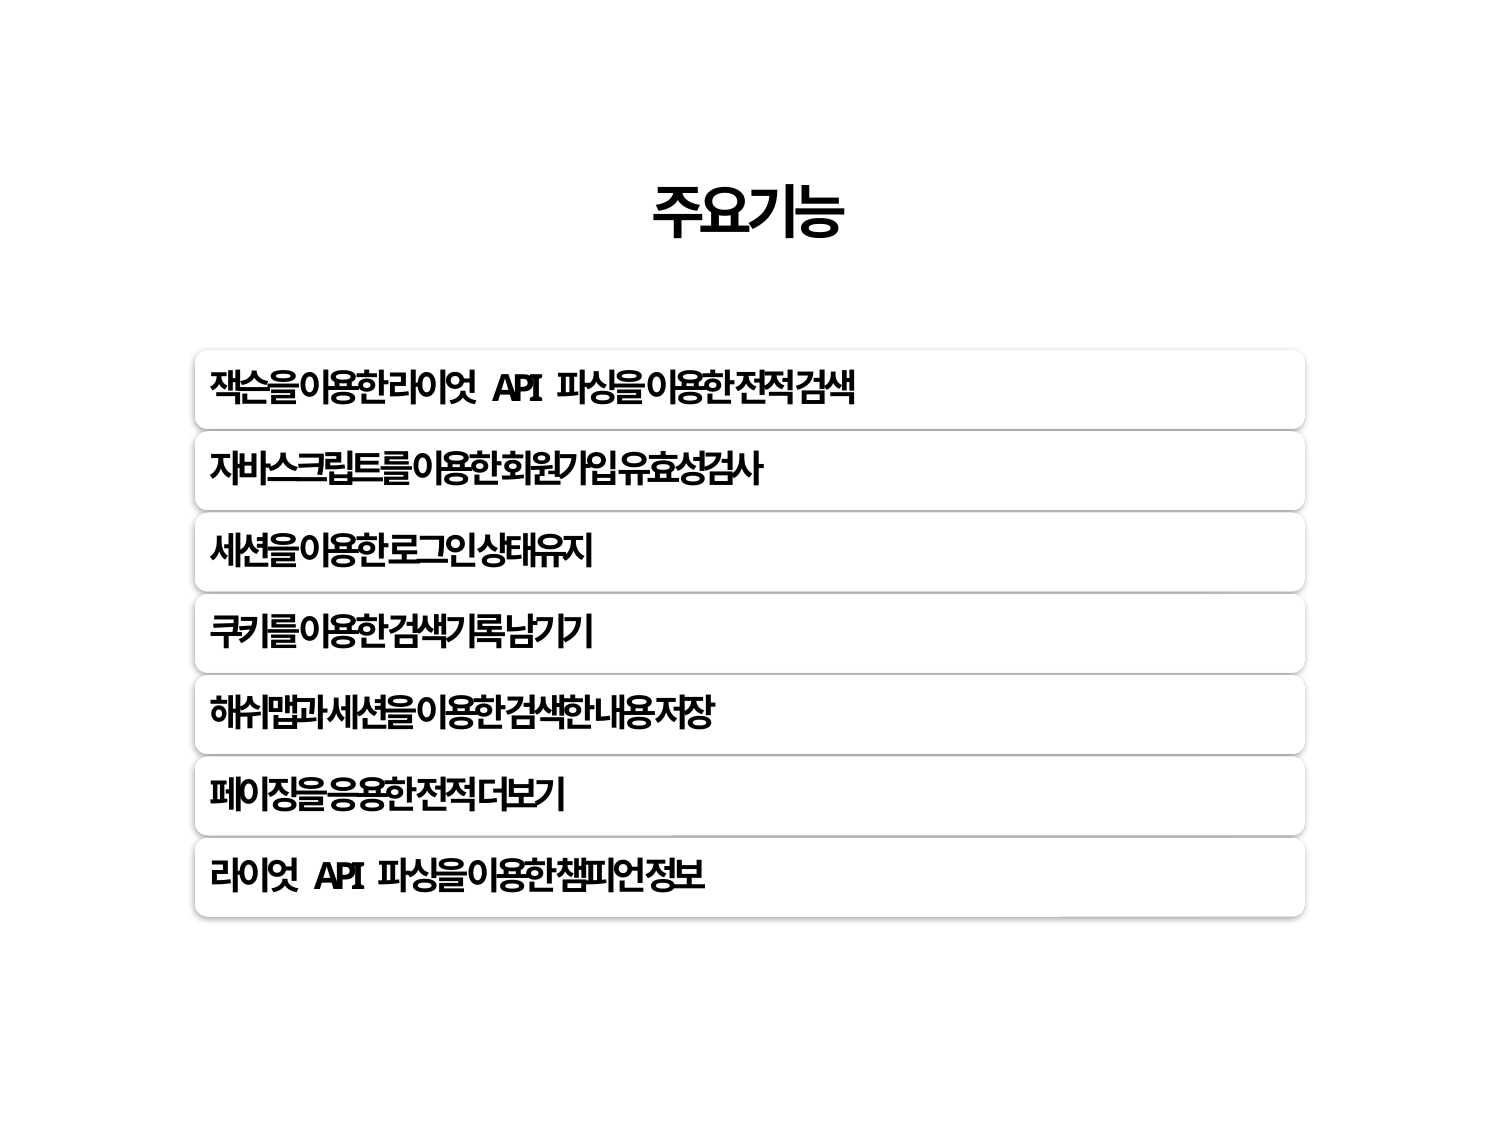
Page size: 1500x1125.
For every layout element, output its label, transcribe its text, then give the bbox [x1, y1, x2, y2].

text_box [194, 349, 1306, 918]
text_box 주요기능 [112, 90, 1388, 332]
